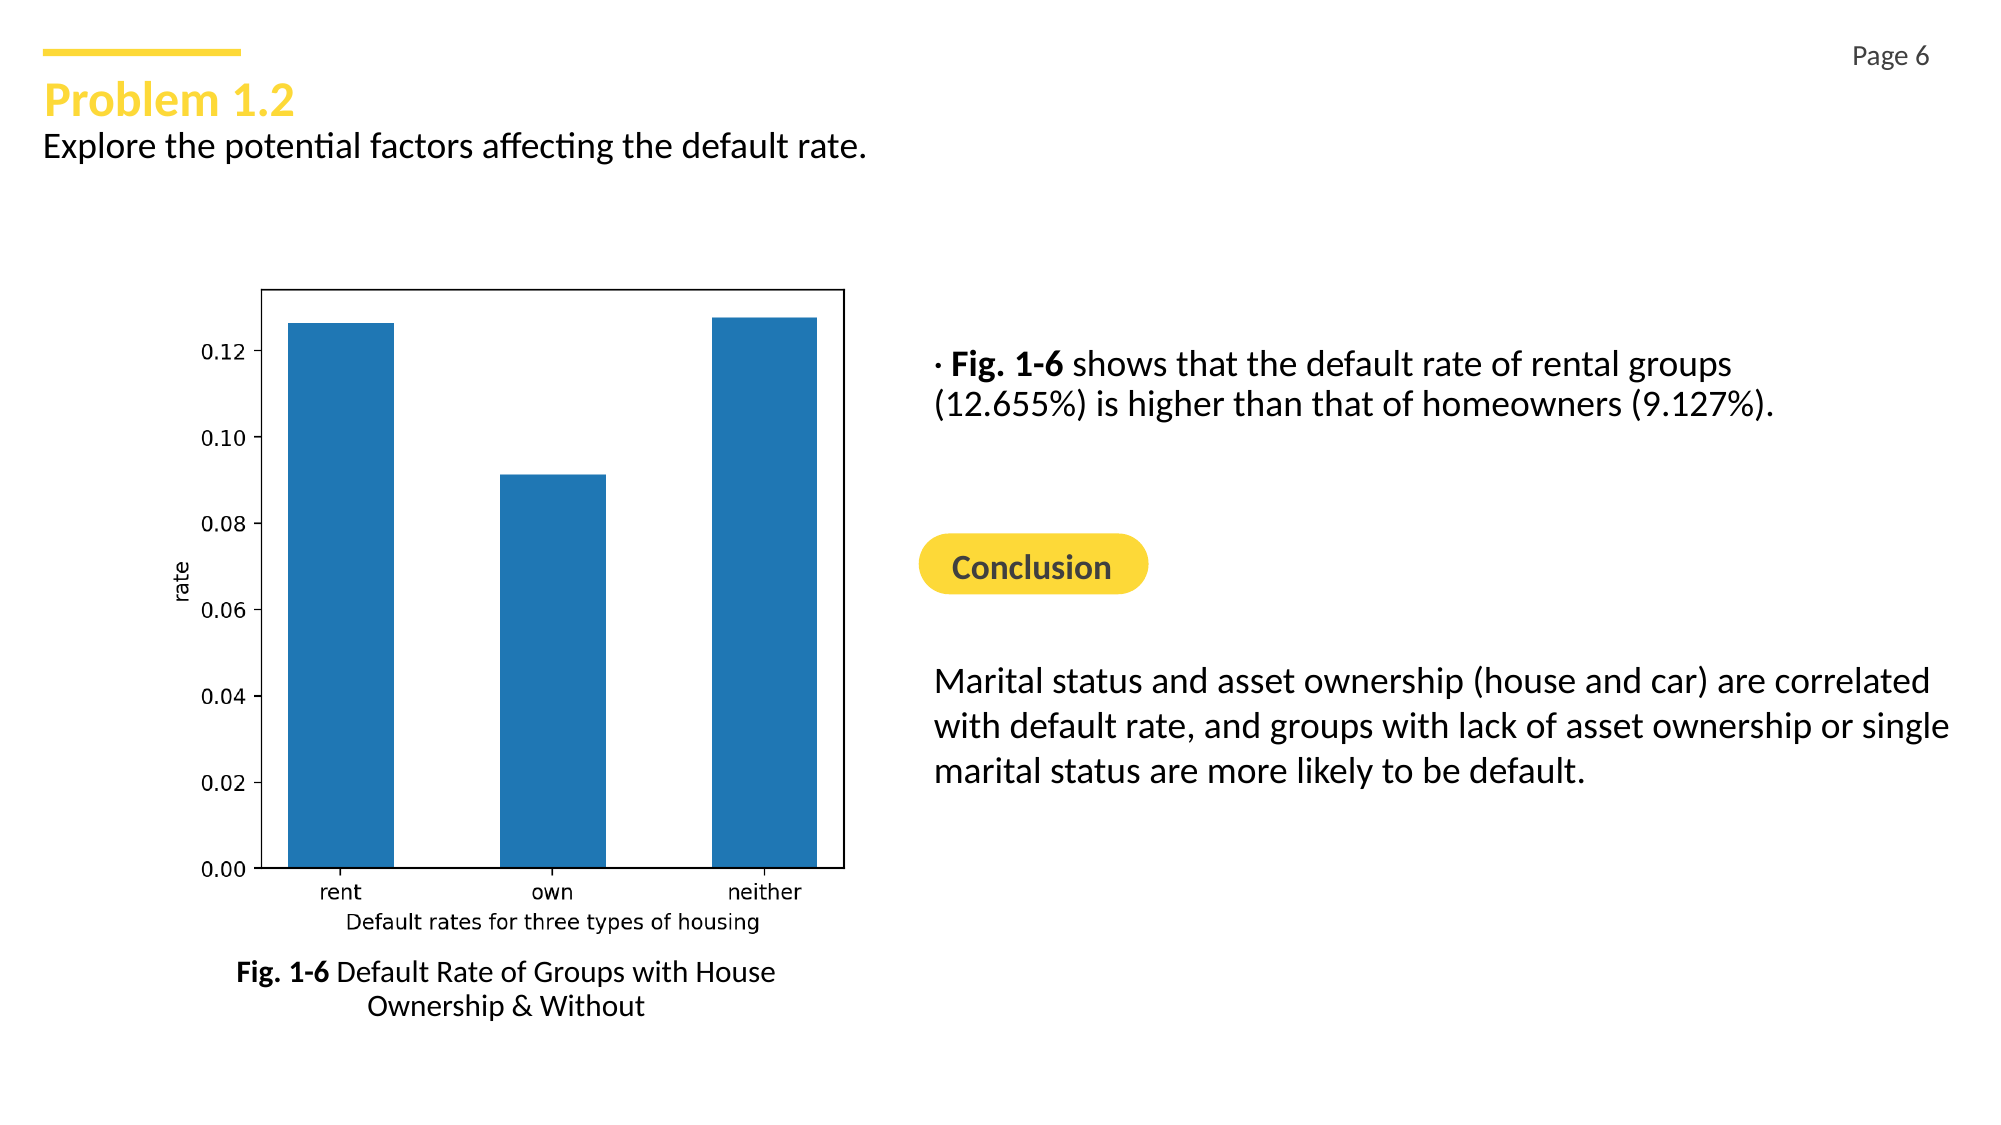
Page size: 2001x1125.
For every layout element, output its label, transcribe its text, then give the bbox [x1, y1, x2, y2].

text_box Page 6 [1837, 29, 1946, 79]
picture [155, 275, 858, 948]
text_box Marital status and asset ownership (house and car) are correlated with default rate, and groups with lack of asset ownership or single marital status are more likely to be default. [918, 648, 1969, 815]
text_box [918, 533, 1166, 595]
text_box Problem 1.2 [29, 59, 310, 113]
text_box Explore the potential factors affecting the default rate. [28, 113, 895, 219]
text_box Fig. 1-6 Default Rate of Groups with House Ownership & Without [185, 948, 828, 1026]
text_box · Fig. 1-6 shows that the default rate of rental groups (12.655%) is higher than that of homeowners (9.127%). [918, 336, 1903, 451]
